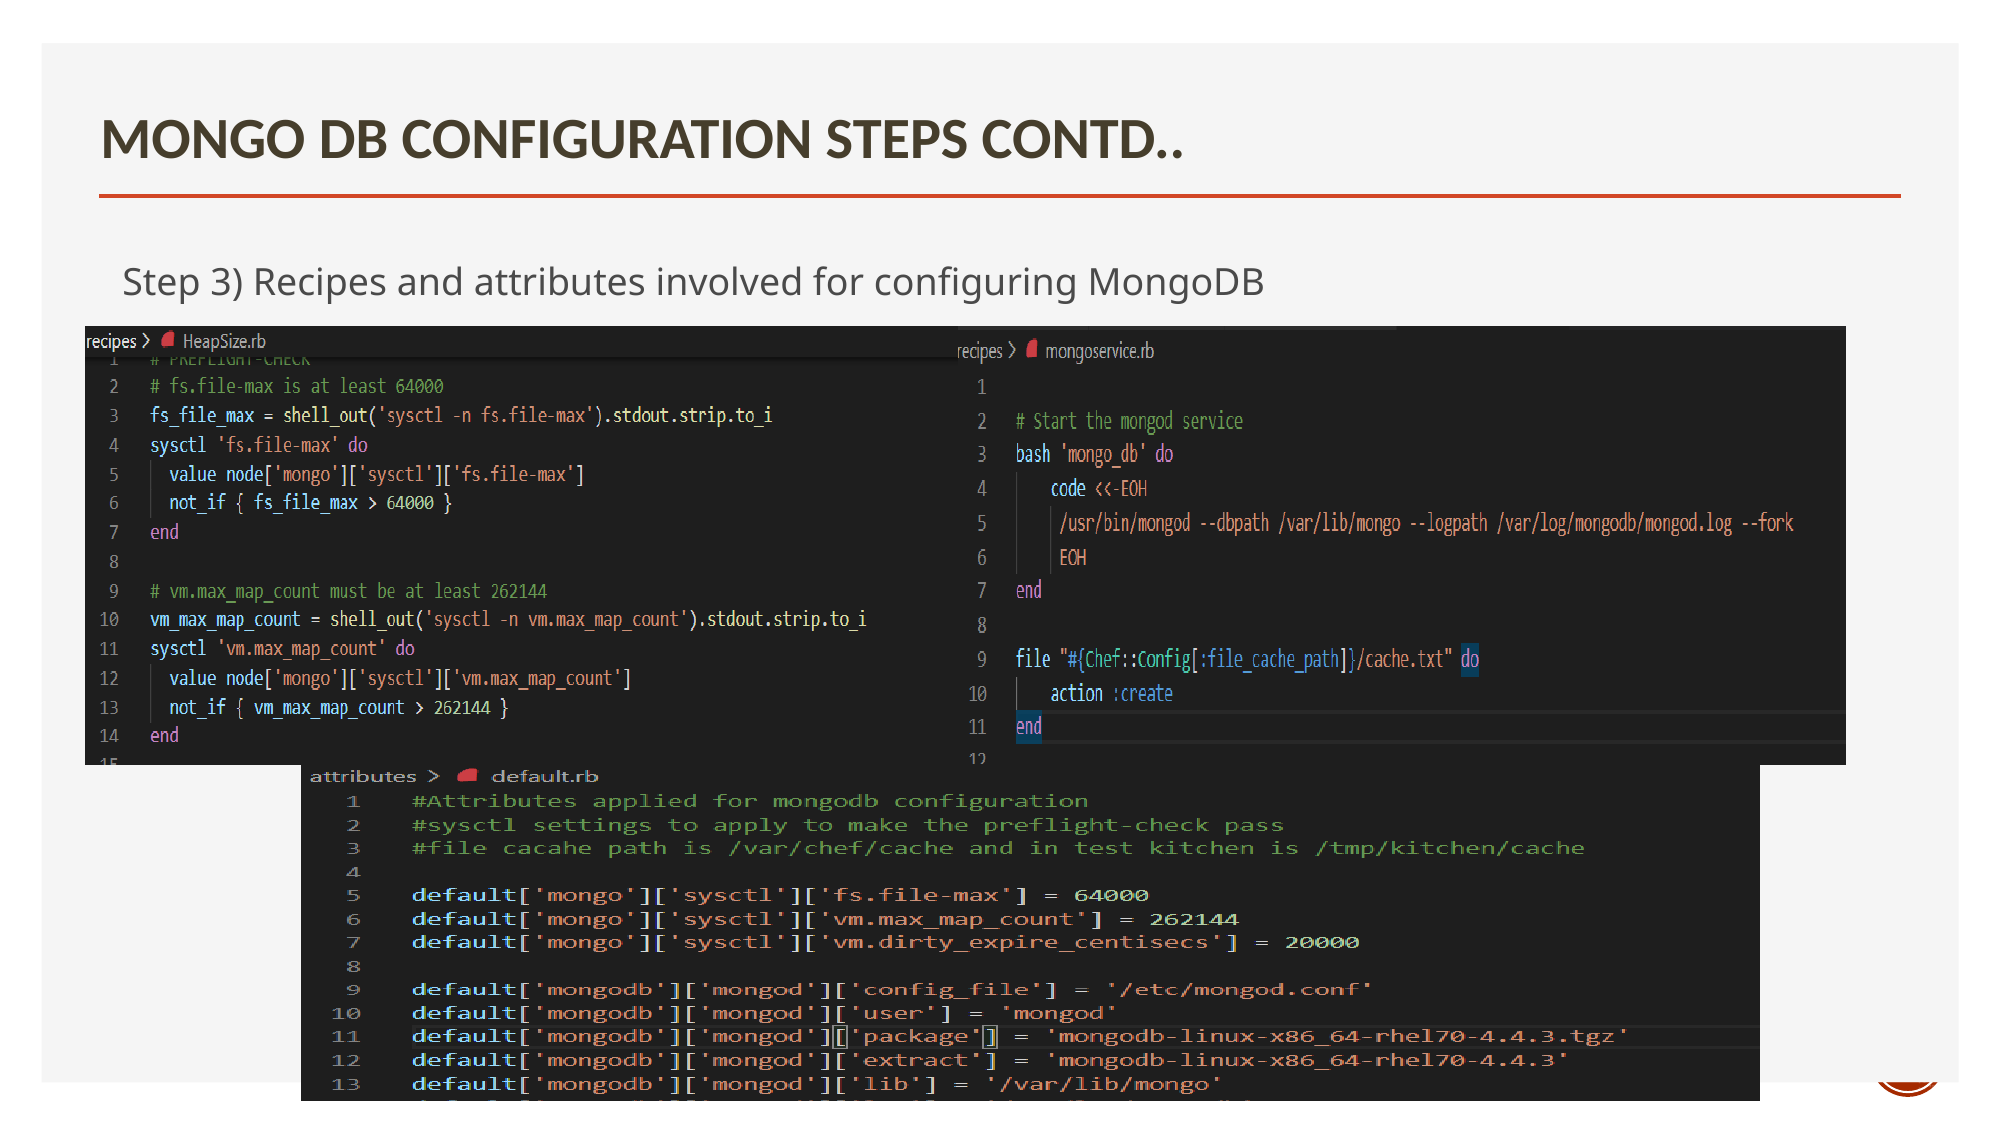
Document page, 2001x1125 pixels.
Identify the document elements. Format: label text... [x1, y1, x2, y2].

title Mongo DB Configuration Steps Contd.. [85, 73, 1214, 179]
picture [85, 326, 1846, 1101]
text_box Step 3) Recipes and attributes involved for configuring MongoDB [107, 250, 1953, 401]
